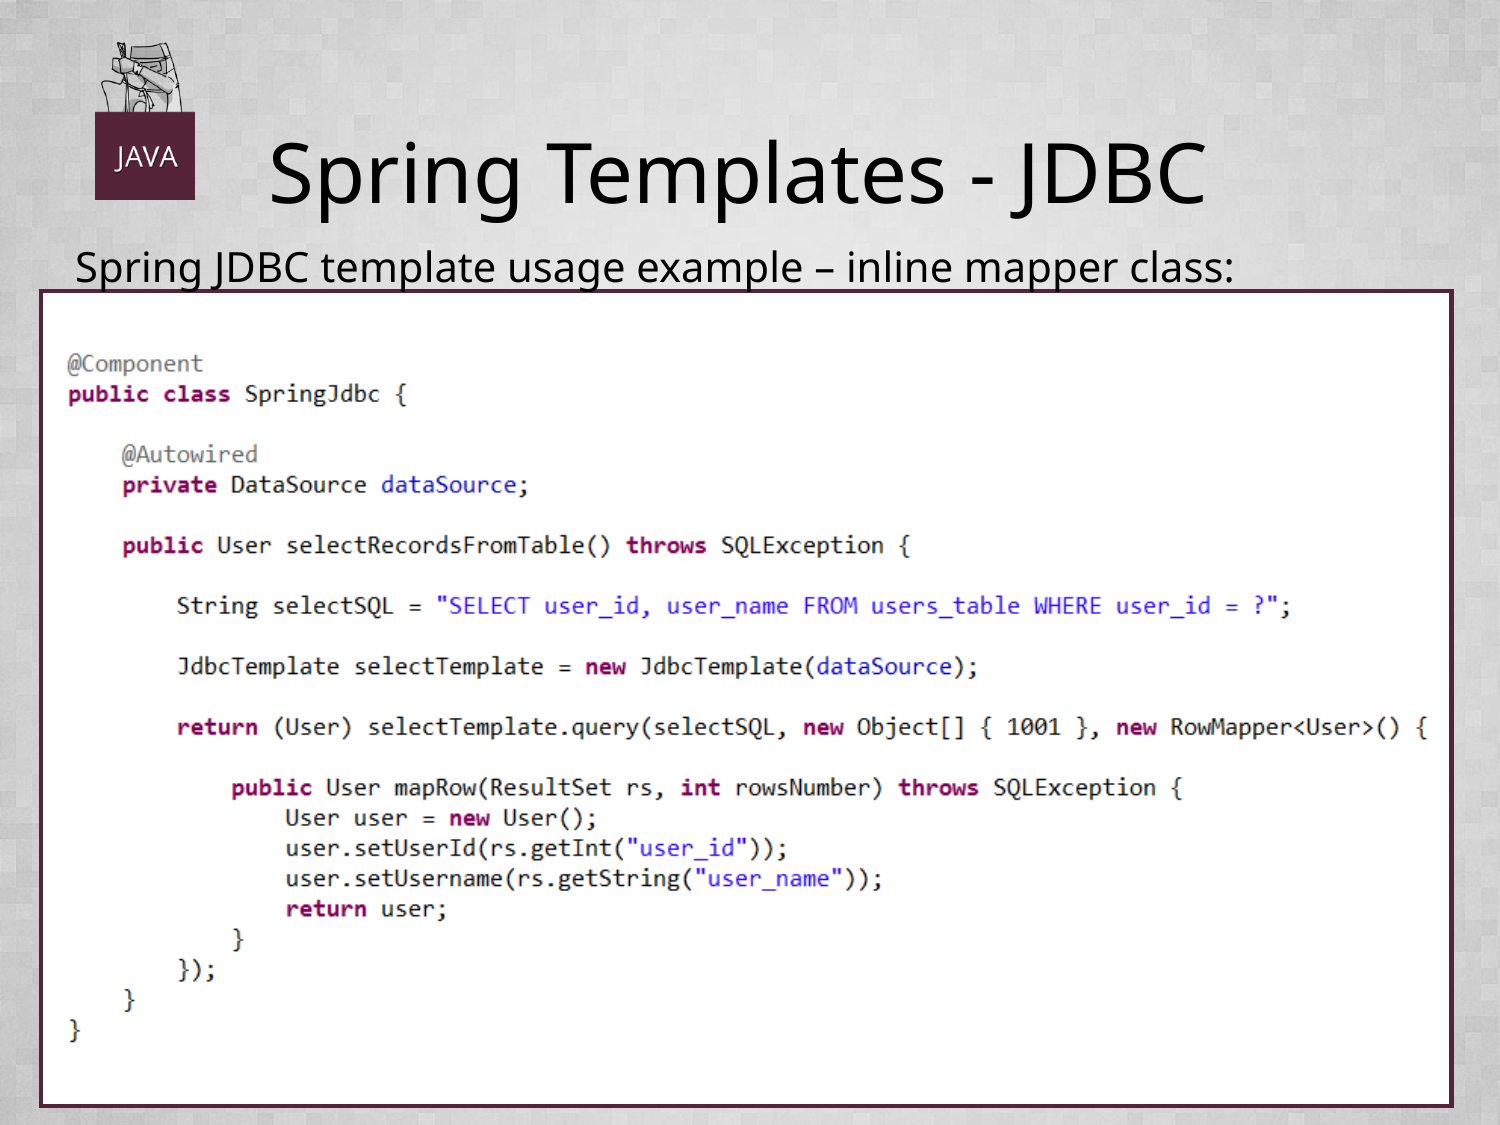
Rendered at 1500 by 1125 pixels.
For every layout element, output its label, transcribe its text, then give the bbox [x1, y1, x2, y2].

title Spring Templates - JDBC [253, 75, 1500, 265]
picture [65, 343, 1429, 1053]
picture [0, 0, 1500, 1125]
text_box [41, 290, 1452, 1106]
text_box Spring JDBC template usage example – inline mapper class: [60, 208, 1395, 348]
